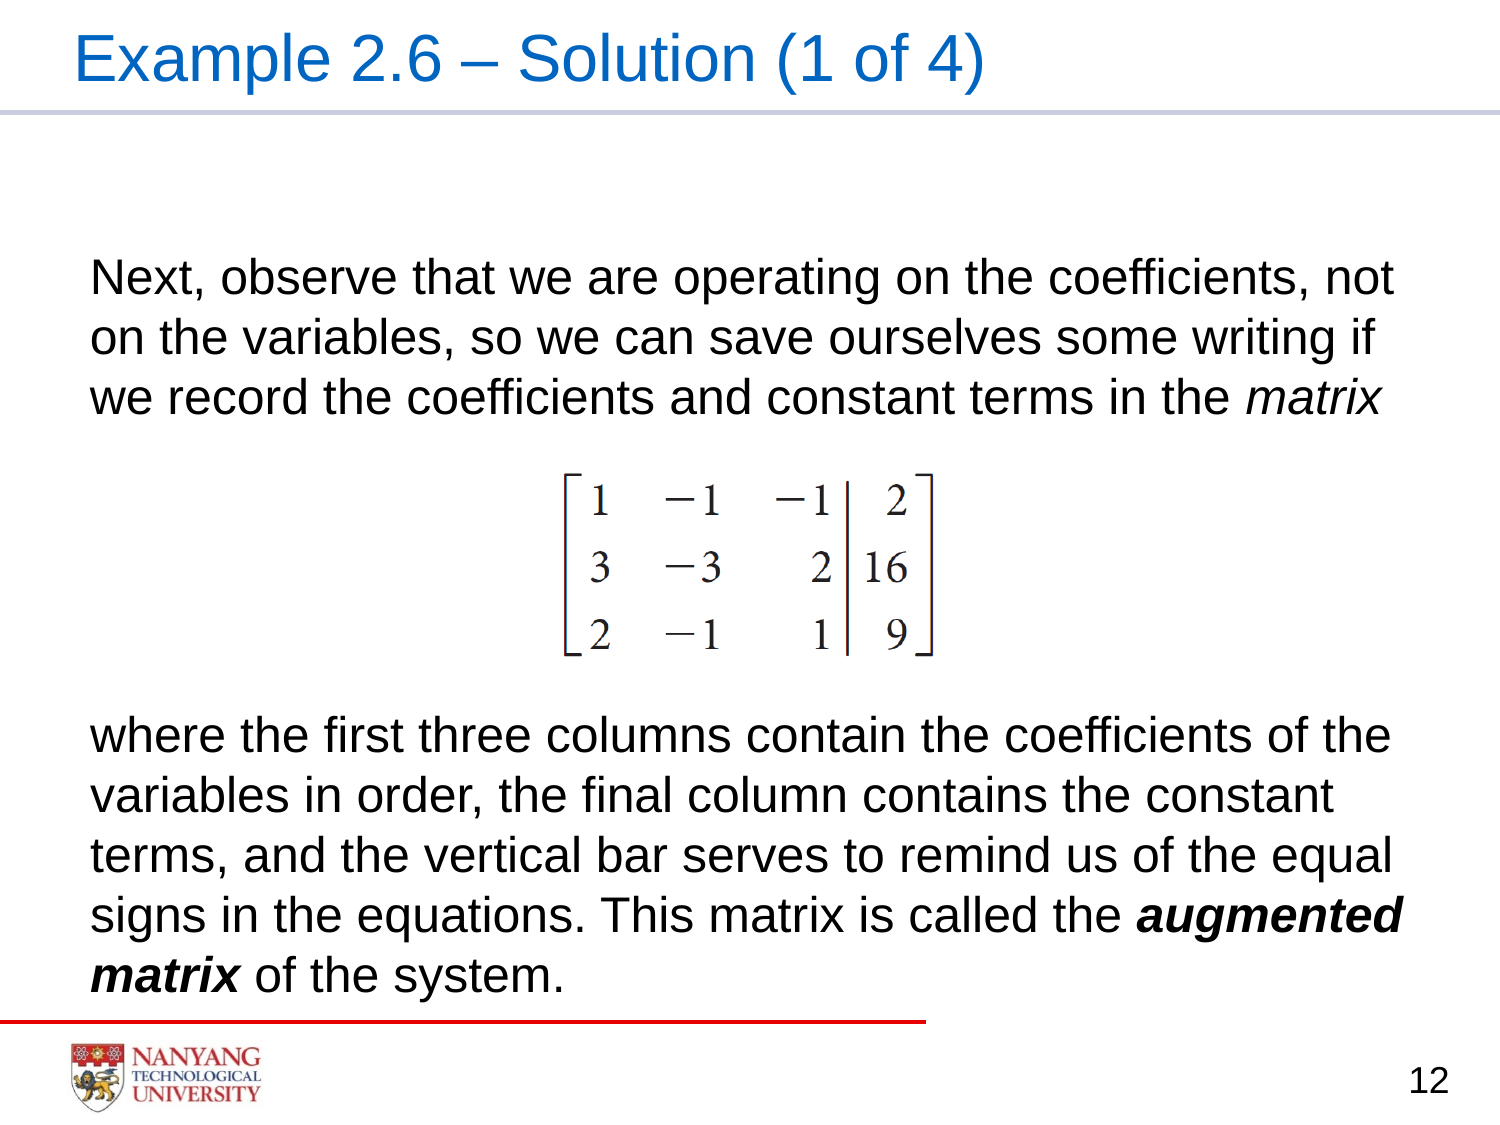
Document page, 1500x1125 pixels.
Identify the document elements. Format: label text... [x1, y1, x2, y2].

list where the first three columns contain the coefficients of the variables in order, the final column contains the constant terms, and the vertical bar serves to remind us of the equal signs in the equations. This matrix is called the augmented matrix of the system. [75, 694, 1443, 1011]
picture [67, 1040, 263, 1115]
title Example 2.6 – Solution (1 of 4) [58, 6, 1442, 108]
list Next, observe that we are operating on the coefficients, not on the variables, so we can save ourselves some writing if we record the coefficients and constant terms in the matrix [75, 236, 1443, 419]
picture [557, 468, 942, 660]
